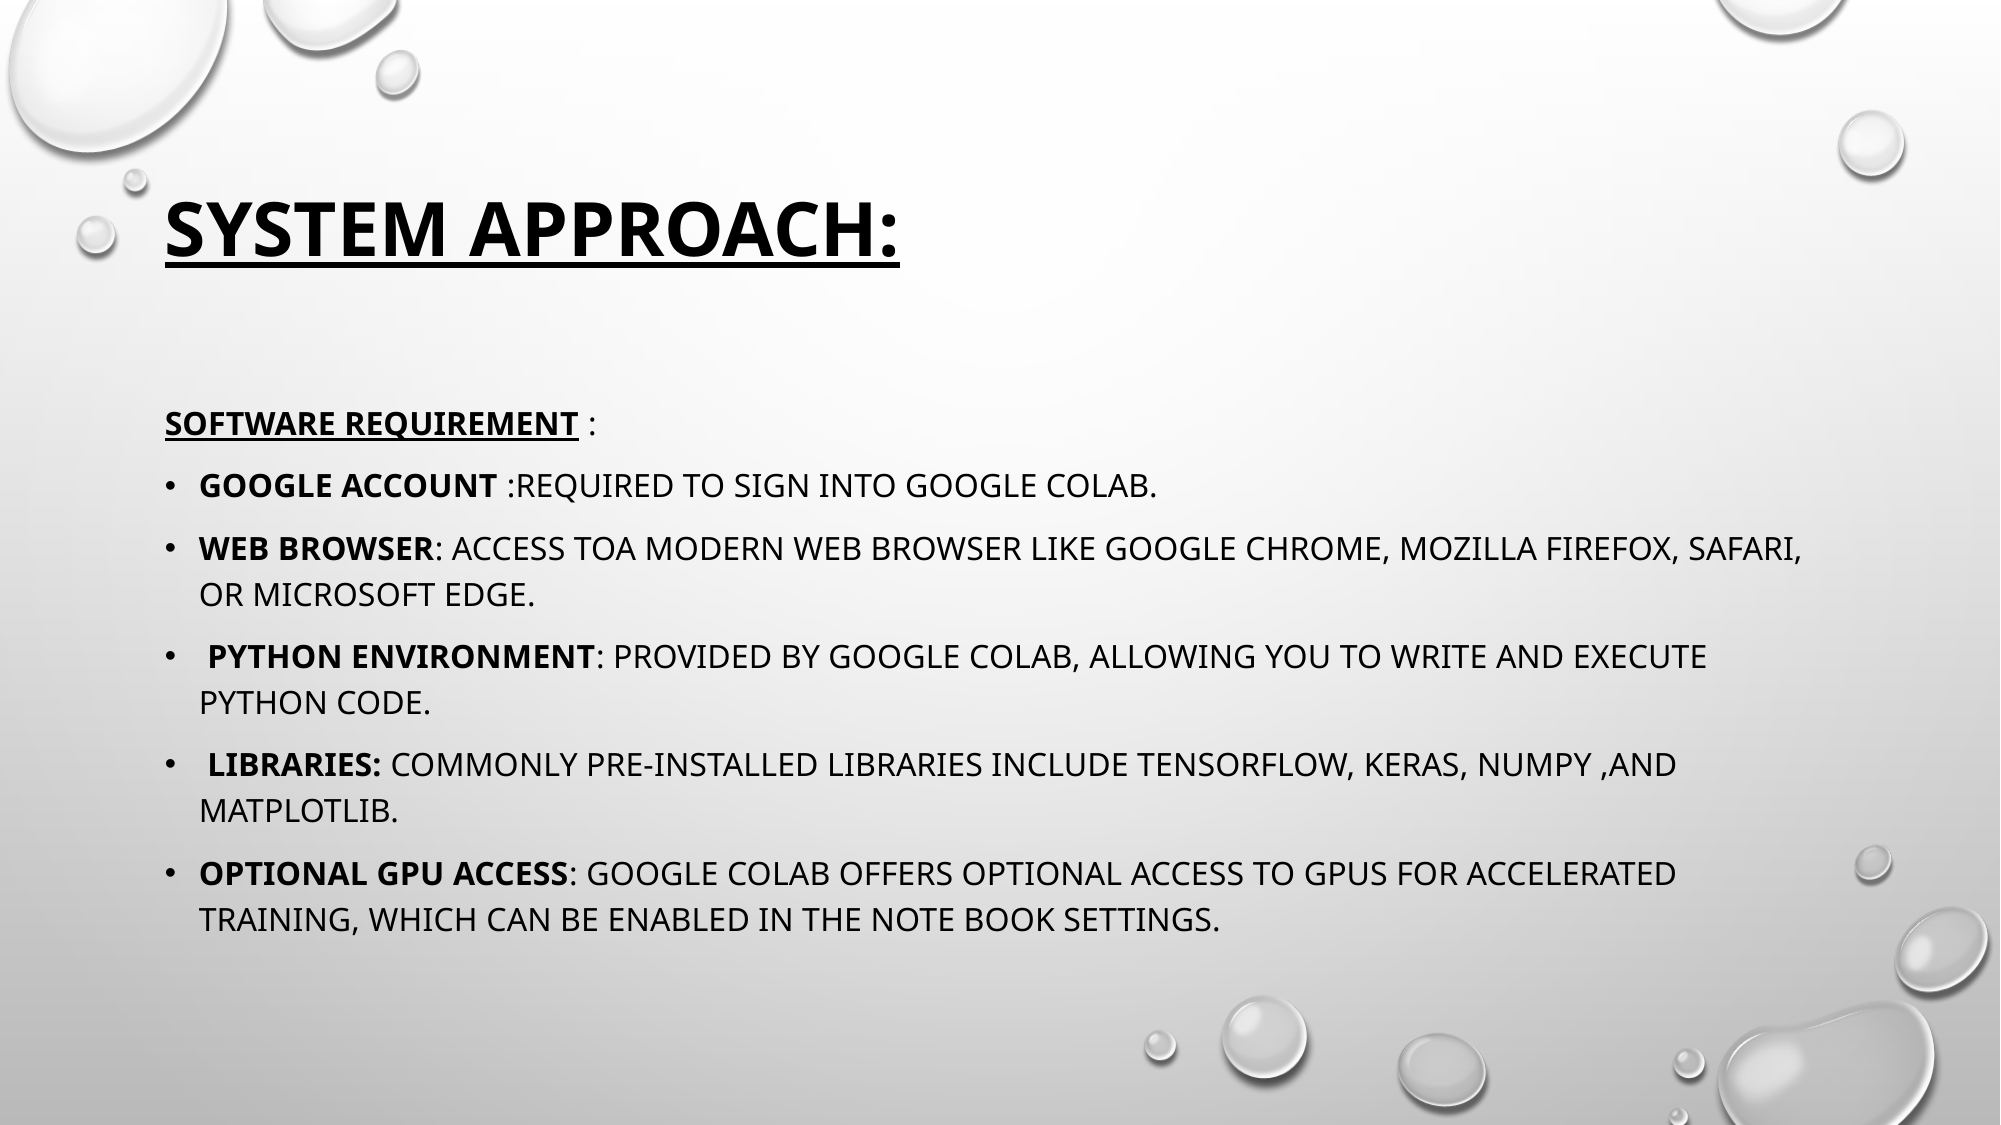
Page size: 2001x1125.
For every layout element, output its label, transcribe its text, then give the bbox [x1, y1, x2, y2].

title SYSTEM APPROACH: [149, 101, 1851, 364]
list SOFTWARE REQUIREMENT : Google Account :Required to sign into Google Colab. Web Browser: Access toa modern web browser like Google Chrome, Mozilla Firefox, Safari, or Microsoft Edge. Python Environment: Provided by Google Colab, allowing you to write and execute Python code. Libraries: Commonly pre-installed libraries include TensorFlow, Keras, NumPy ,and Matplotlib. Optional GPU Access: Google Colab offers optional access to GPUs for accelerated training, which can be enabled in the note book settings. [149, 388, 1850, 950]
picture [0, 0, 2000, 1125]
